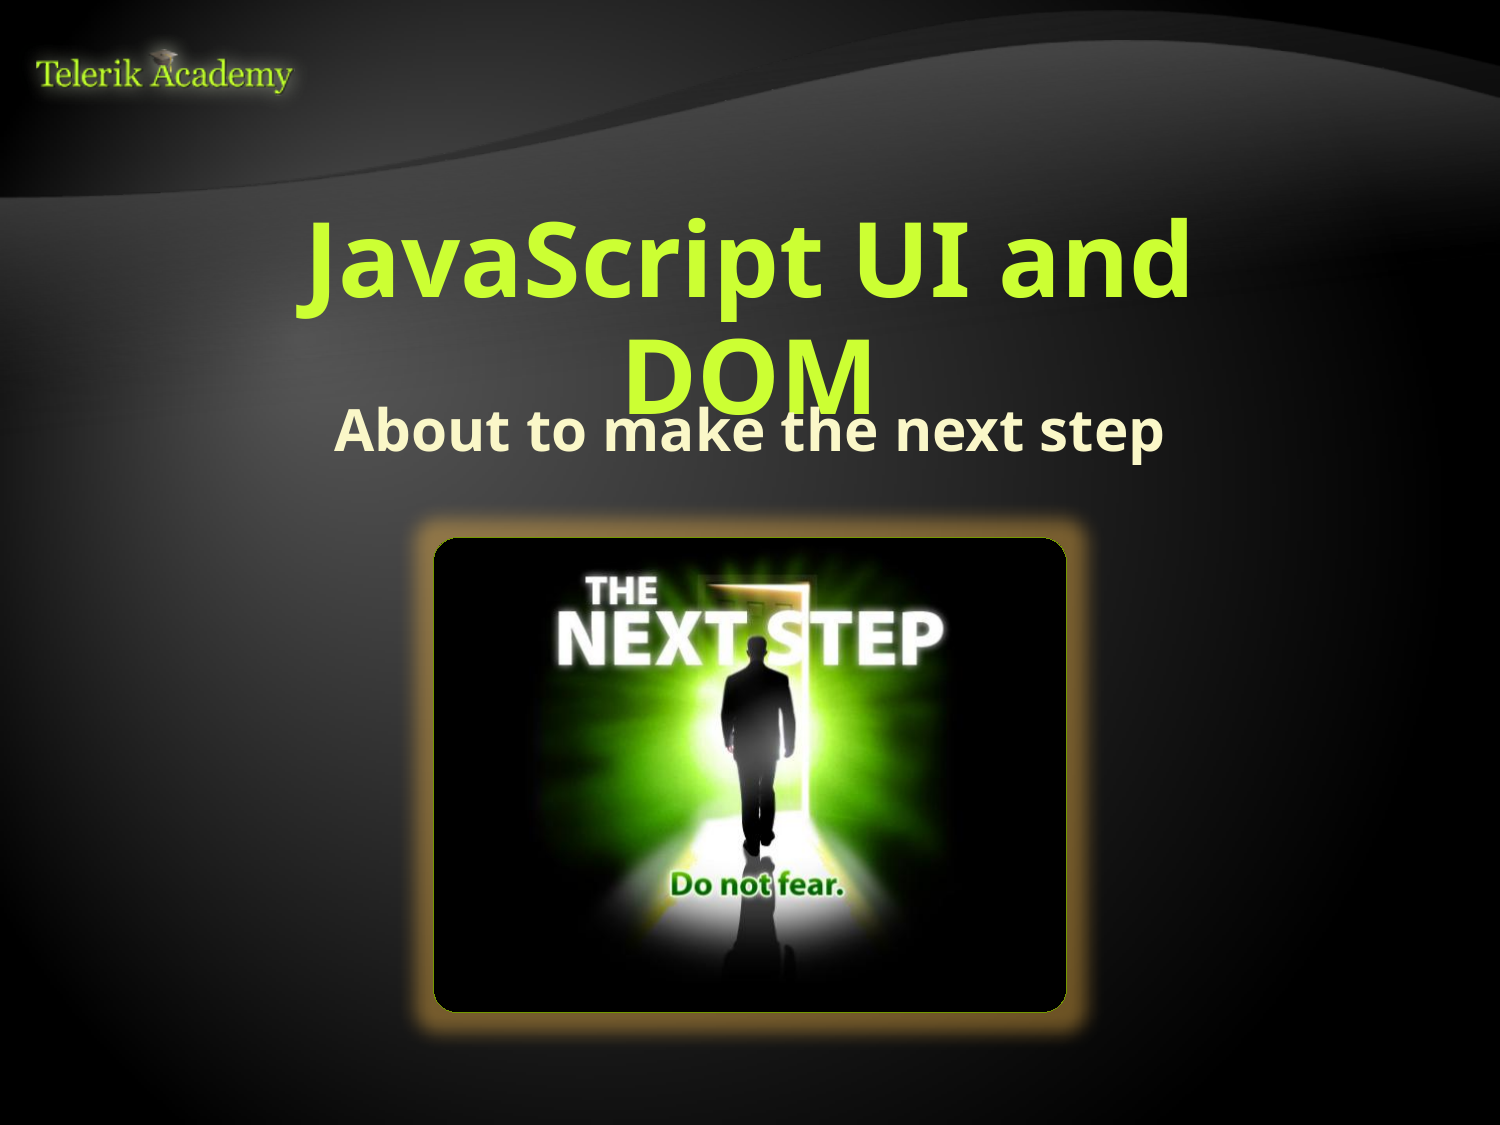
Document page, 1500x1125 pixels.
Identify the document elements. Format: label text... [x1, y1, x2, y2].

picture [0, 0, 1500, 1125]
title JavaScript UI and DOM [162, 255, 1338, 381]
subtitle About to make the next step [162, 381, 1338, 475]
